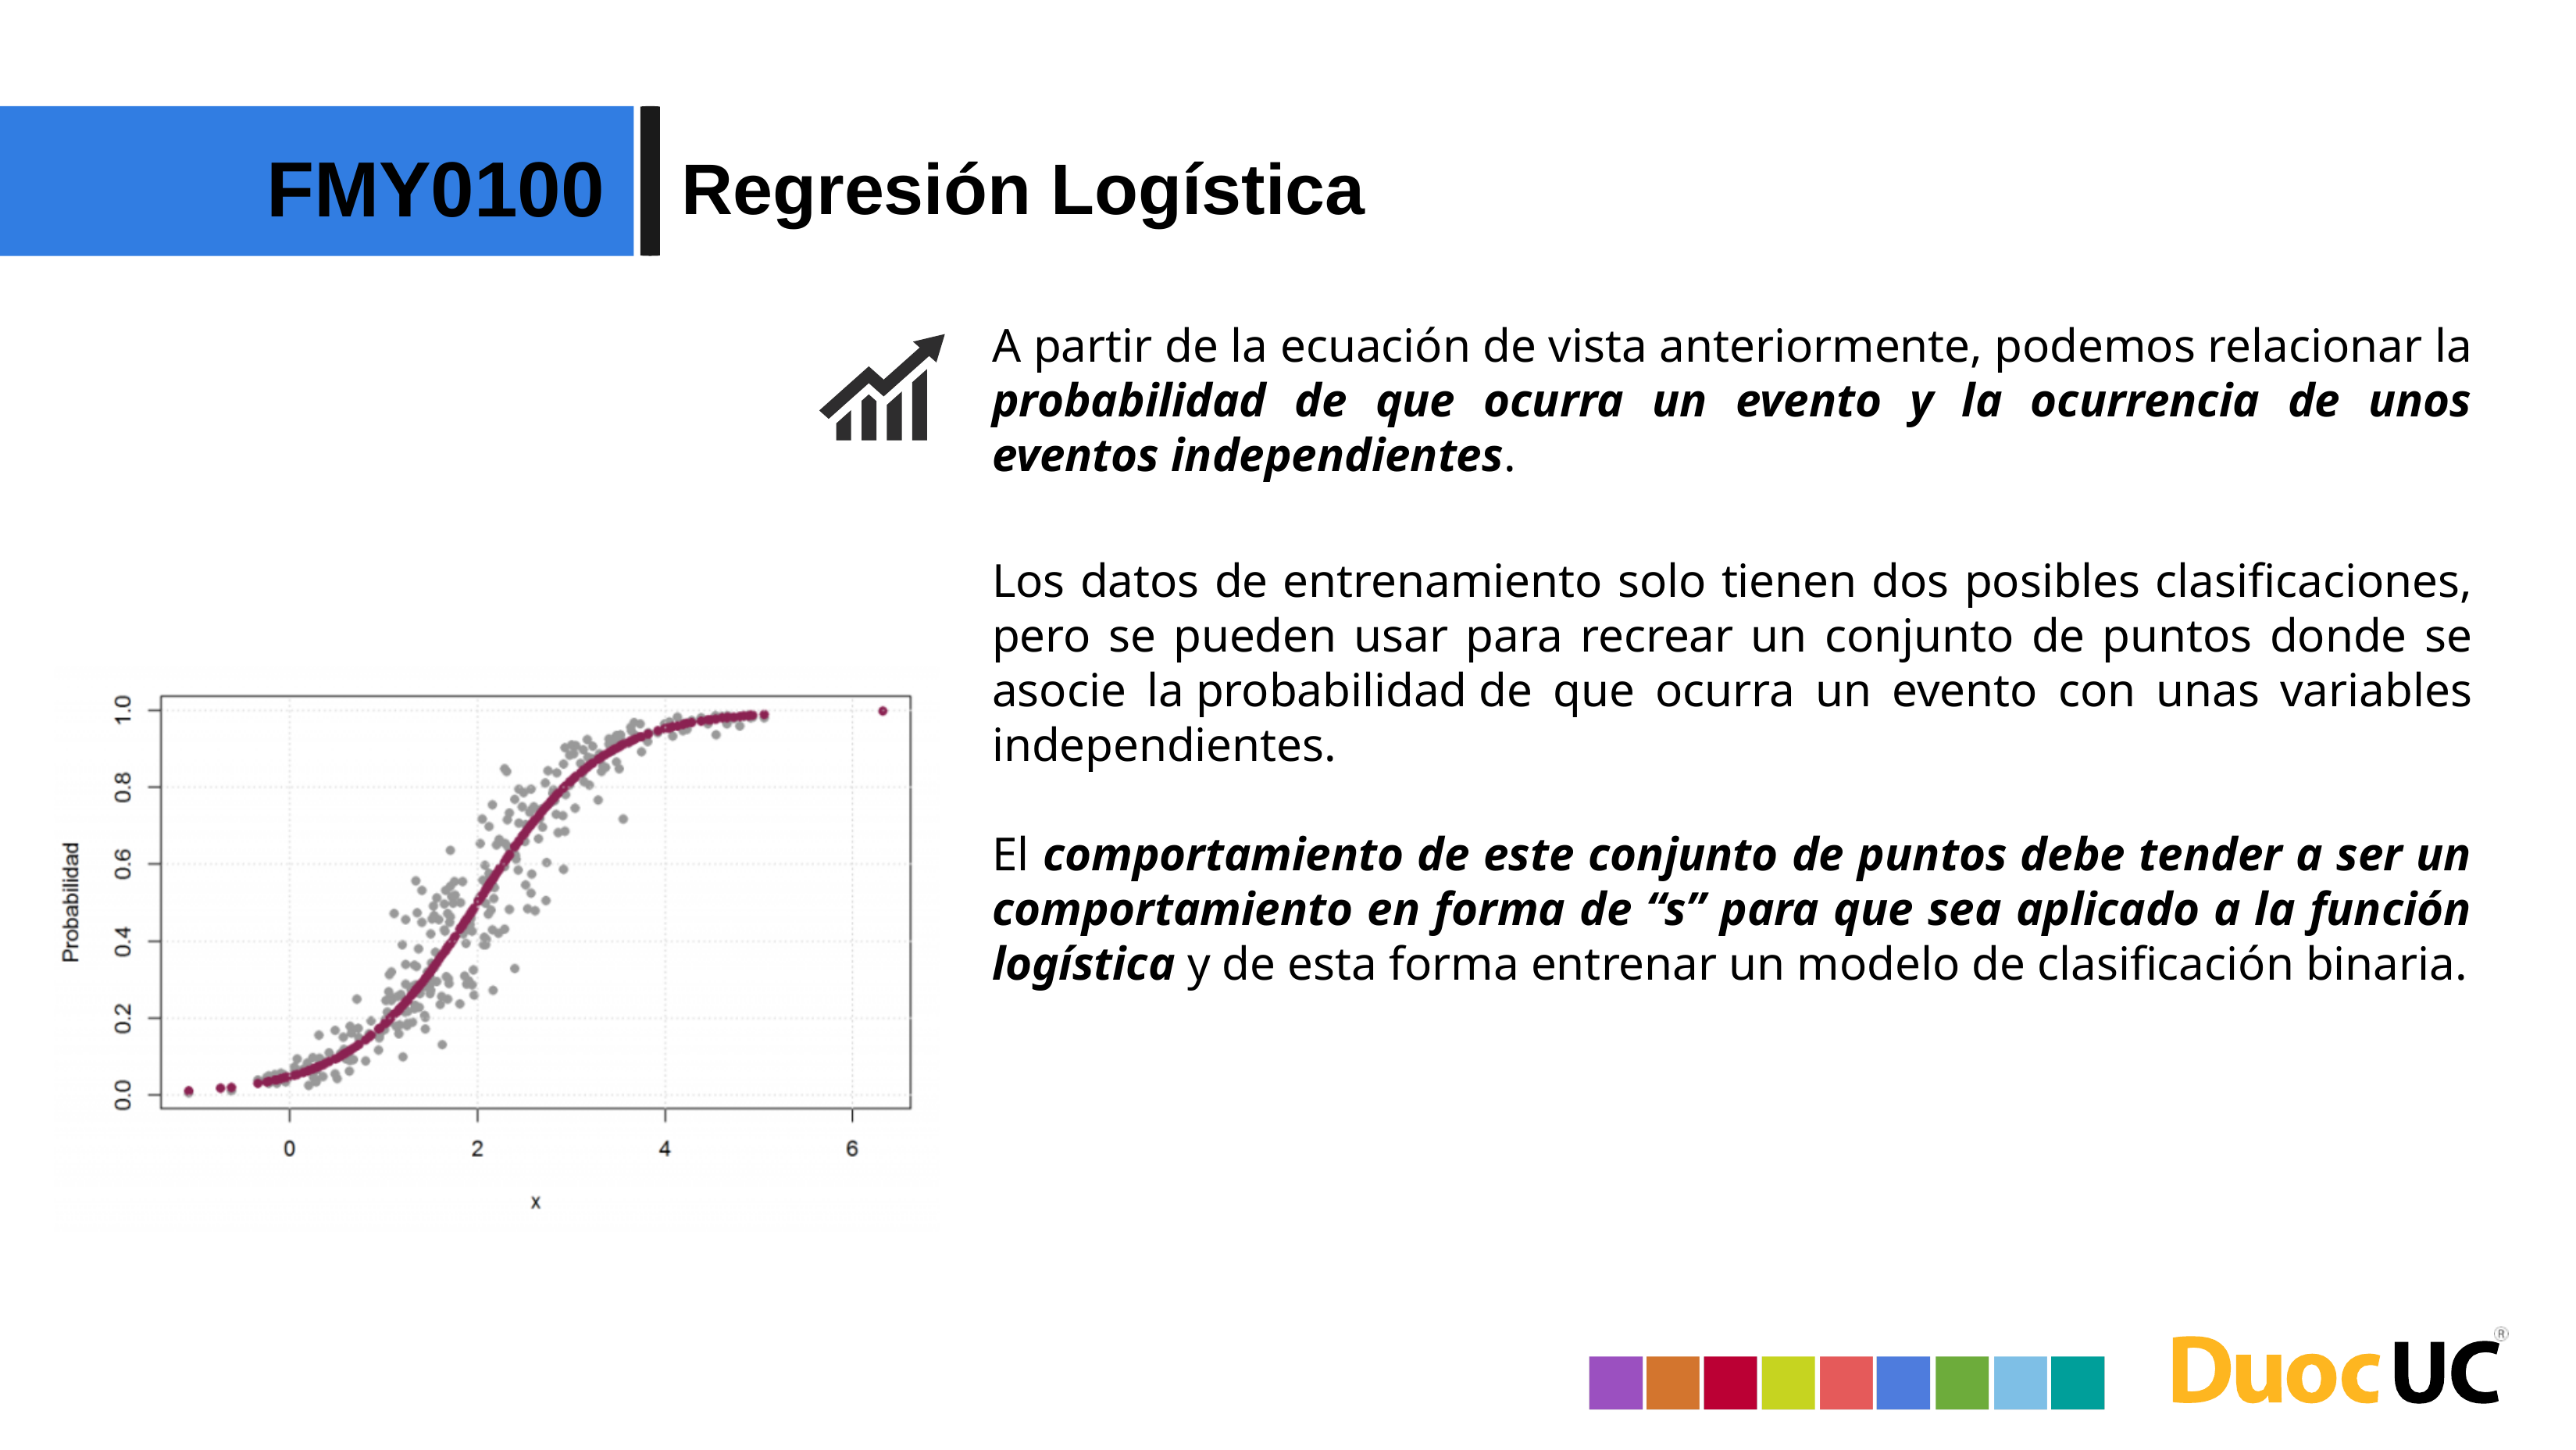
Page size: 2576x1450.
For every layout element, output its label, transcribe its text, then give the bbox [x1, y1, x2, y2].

text_box [887, 391, 902, 441]
text_box [836, 409, 851, 441]
text_box [912, 369, 927, 441]
picture [27, 666, 940, 1233]
text_box A partir de la ecuación de vista anteriormente, podemos relacionar la probabilidad de que ocurra un evento y la ocurrencia de unos eventos independientes. Los datos de entrenamiento solo tienen dos posibles clasificaciones, pero se pueden usar para recrear un conjunto de puntos donde se asocie la probabilidad de que ocurra un evento con unas variables independientes. El comportamiento de este conjunto de puntos debe tender a ser un comportamiento en forma de “s” para que sea aplicado a la función logística y de esta forma entrenar un modelo de clasificación binaria. [992, 305, 2473, 1450]
list Regresión Logística [681, 142, 1835, 230]
text_box [819, 334, 945, 420]
list FMY0100 [67, 138, 605, 234]
picture [2494, 1327, 2509, 1341]
text_box [862, 394, 877, 441]
